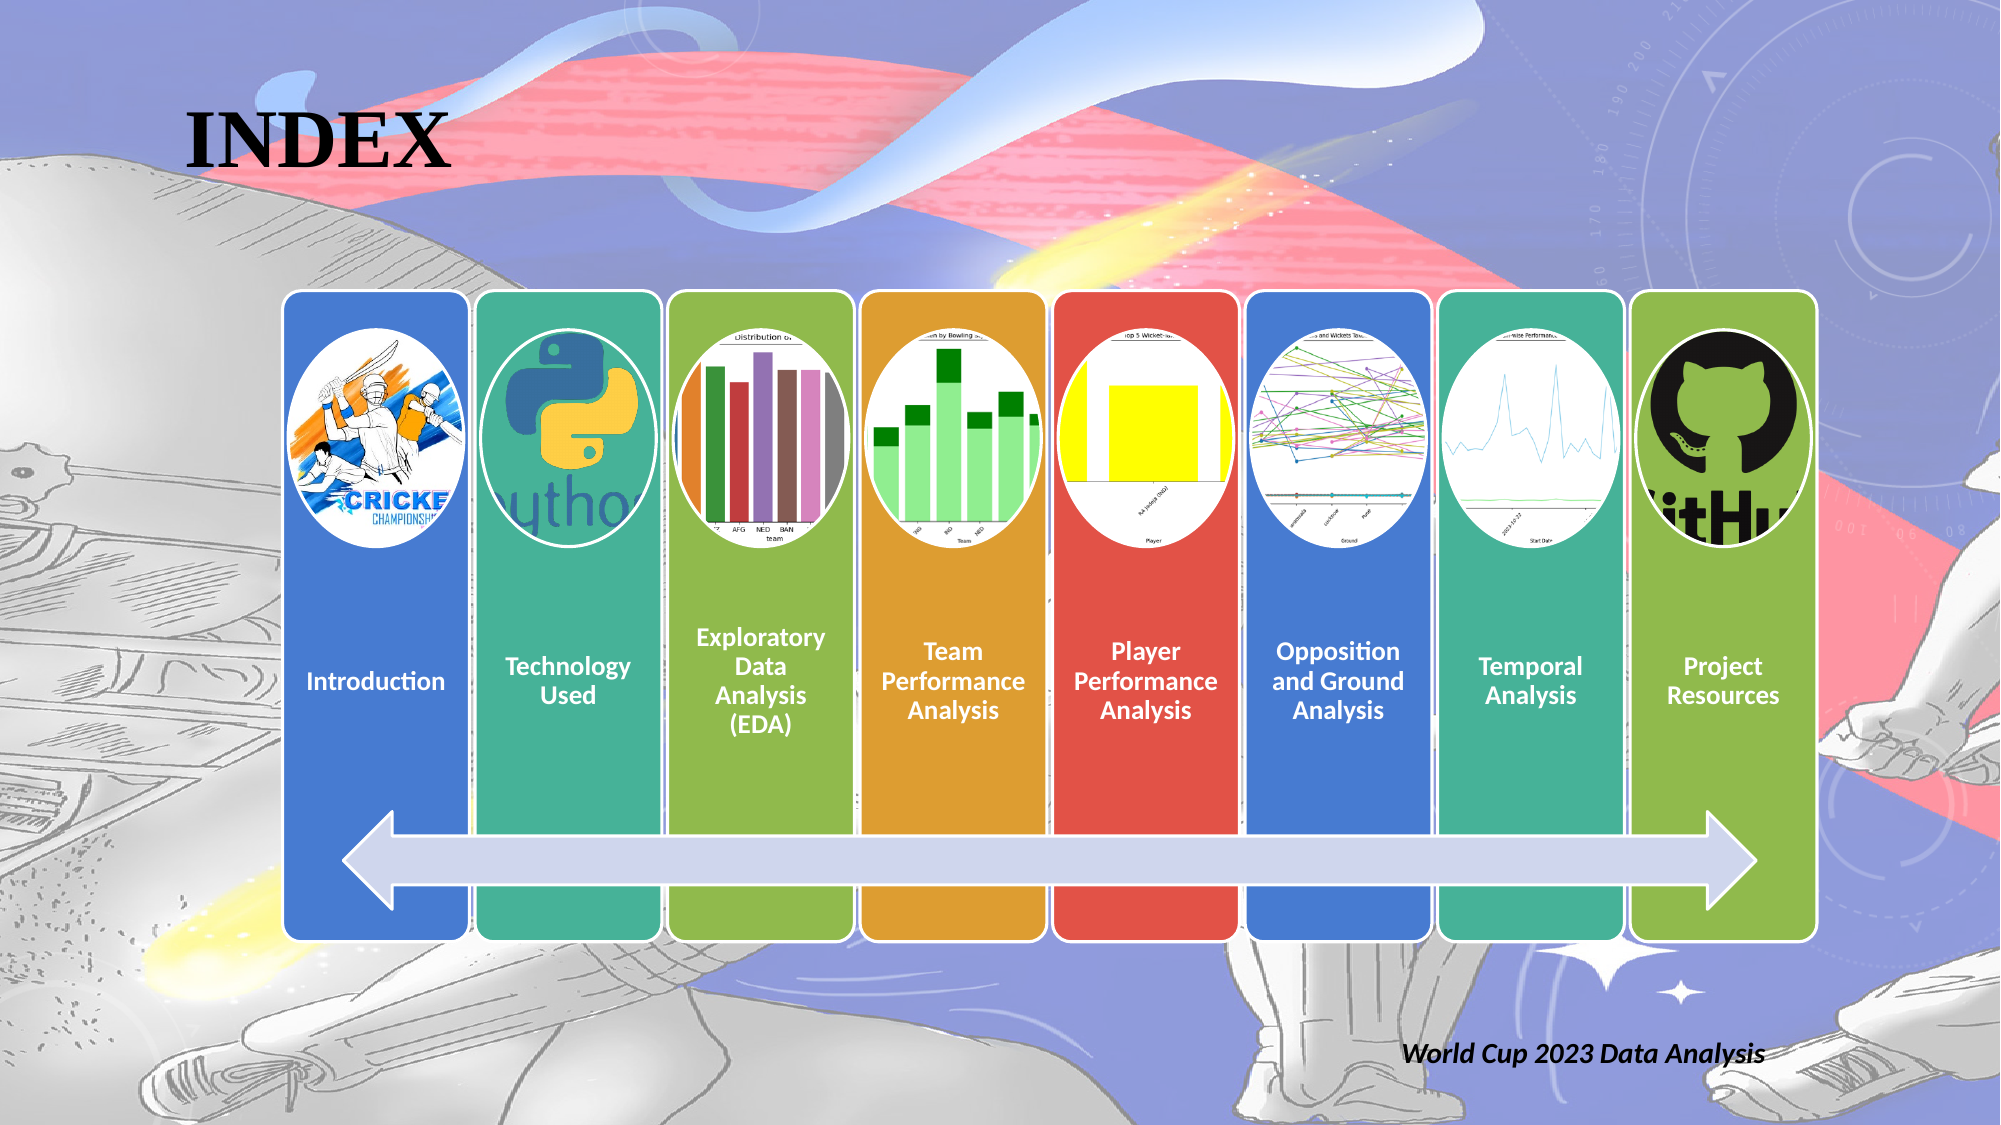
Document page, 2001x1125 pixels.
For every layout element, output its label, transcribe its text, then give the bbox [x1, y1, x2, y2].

footer World Cup 2023 Data Analysis [1386, 1022, 2000, 1083]
text_box INDEX [0, 76, 1025, 192]
picture [0, 0, 2000, 1125]
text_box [281, 290, 1818, 943]
